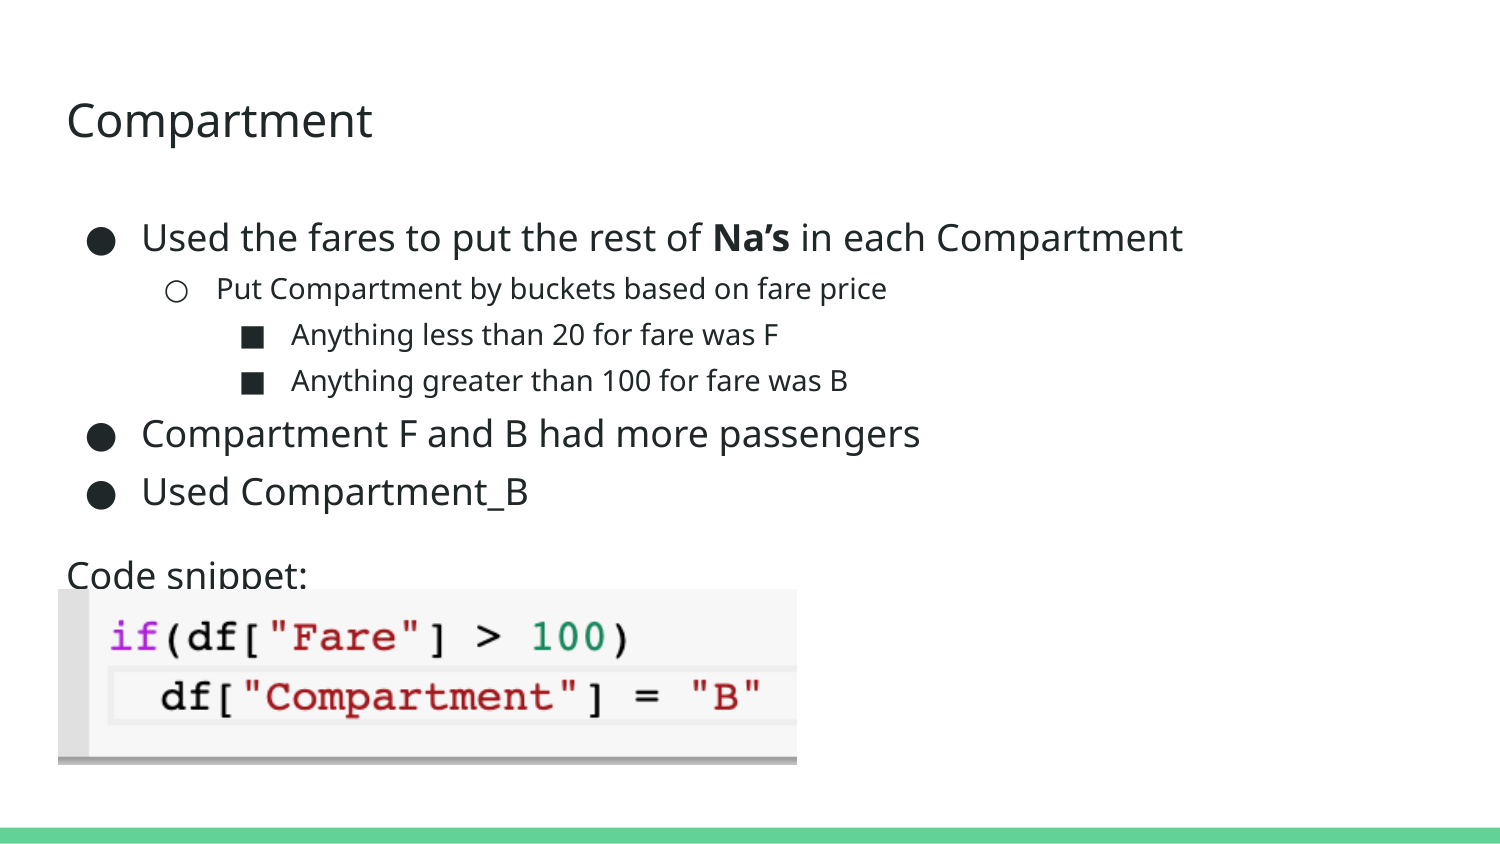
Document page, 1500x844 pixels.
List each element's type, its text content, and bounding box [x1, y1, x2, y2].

title Compartment [51, 72, 1449, 167]
list Used the fares to put the rest of Na’s in each Compartment Put Compartment by buckets based on fare price Anything less than 20 for fare was F Anything greater than 100 for fare was B Compartment F and B had more passengers Used Compartment_B Code snippet: For rest of NAs: [51, 189, 1449, 750]
picture [58, 589, 797, 765]
